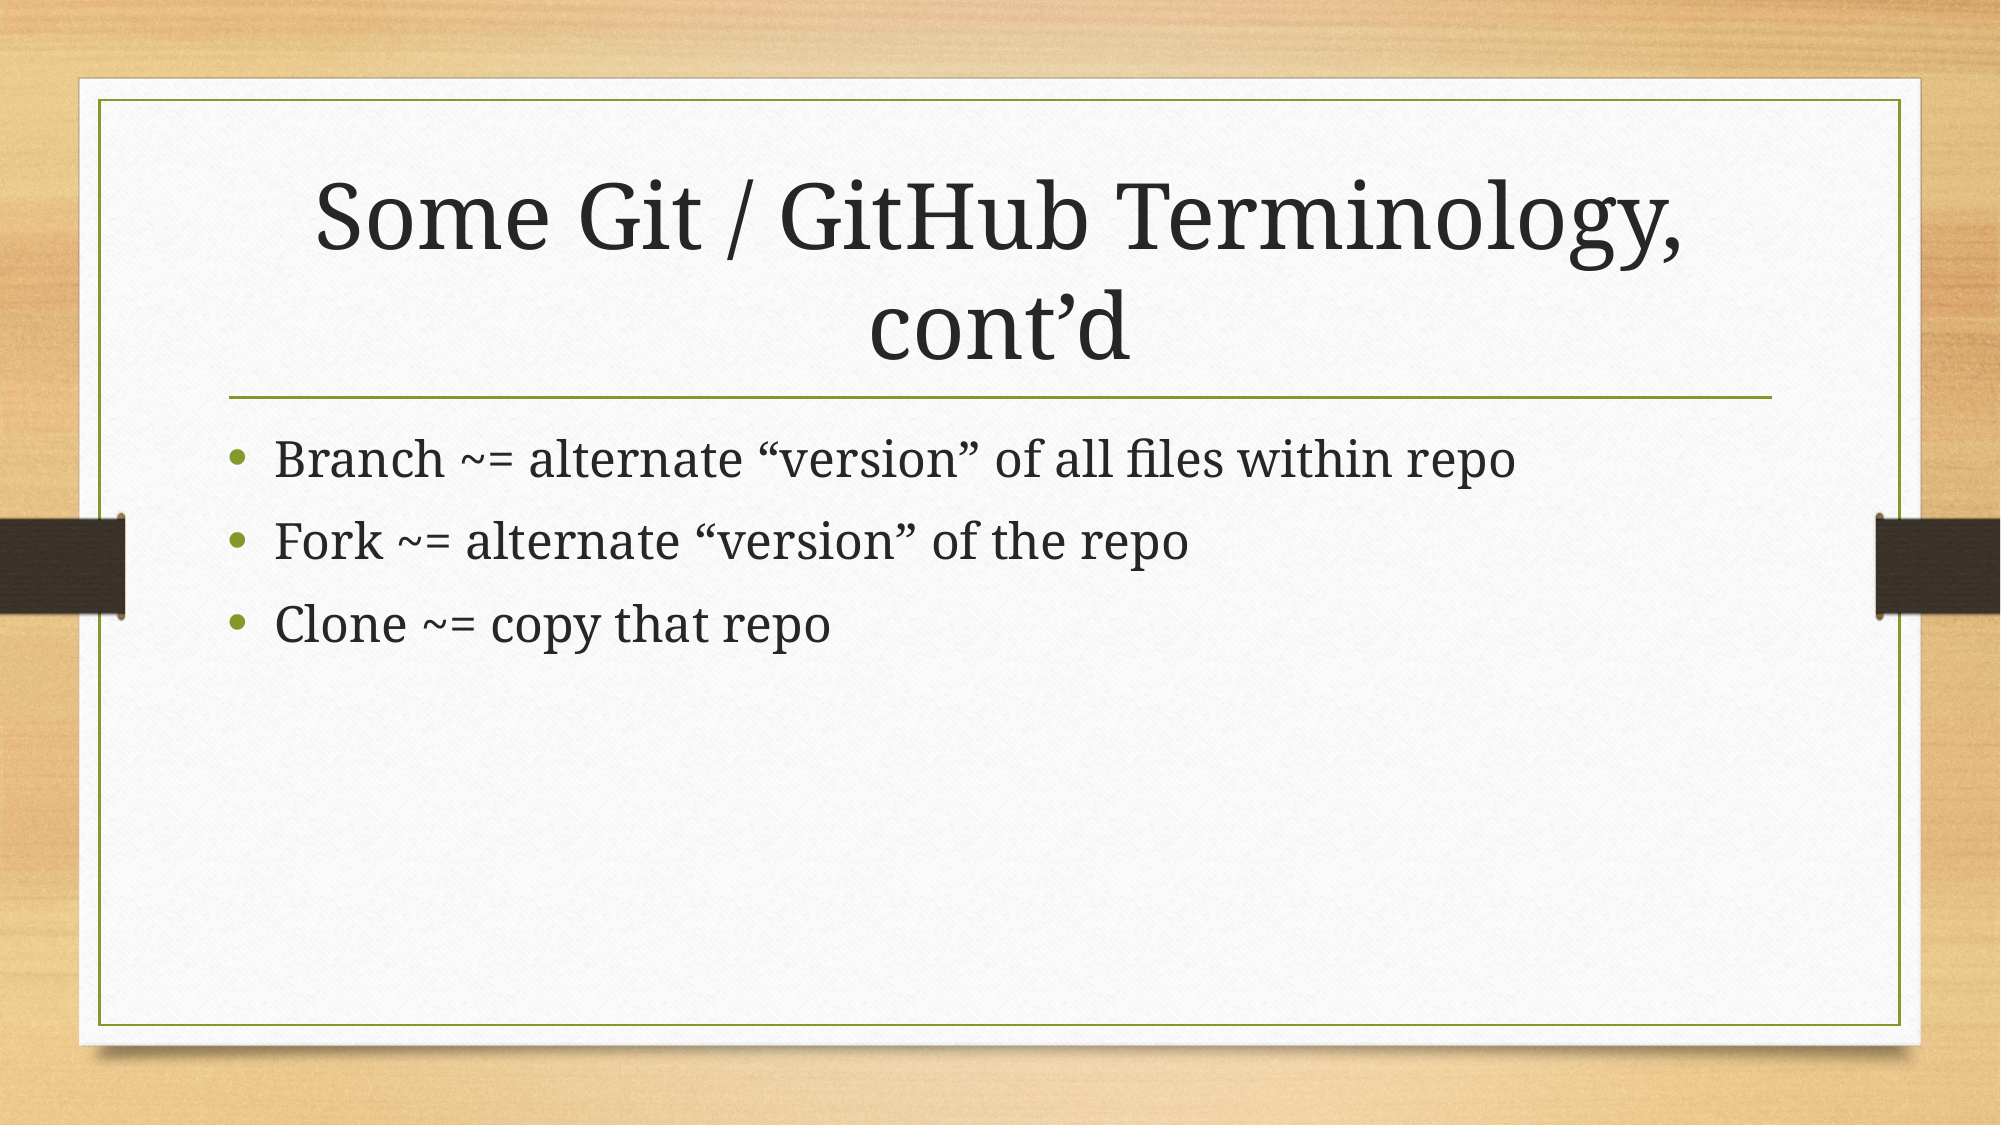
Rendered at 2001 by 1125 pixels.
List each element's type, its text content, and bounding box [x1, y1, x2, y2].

title Some Git / GitHub Terminology, cont’d [212, 161, 1788, 375]
list Branch ~= alternate “version” of all files within repo Fork ~= alternate “version” of the repo Clone ~= copy that repo [212, 419, 1788, 964]
picture [0, 0, 2001, 1125]
